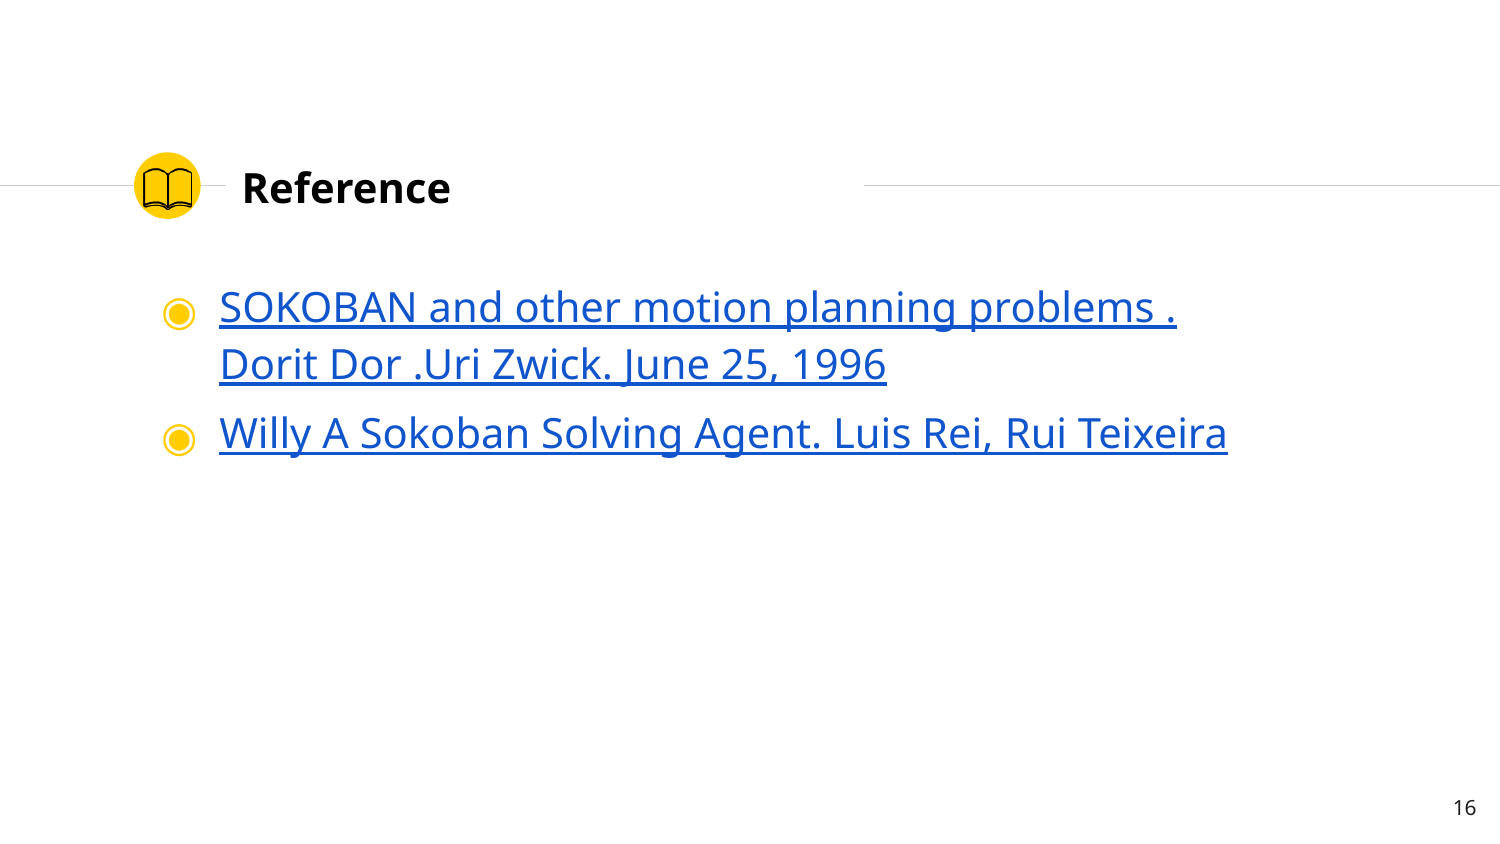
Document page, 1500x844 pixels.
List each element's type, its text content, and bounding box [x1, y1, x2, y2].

title Reference [226, 151, 863, 223]
slide_number 16 [1401, 779, 1492, 844]
picture [142, 167, 192, 210]
list SOKOBAN and other motion planning problems .Dorit Dor .Uri Zwick. June 25, 1996 Willy A Sokoban Solving Agent. Luis Rei, Rui Teixeira [129, 265, 1325, 796]
